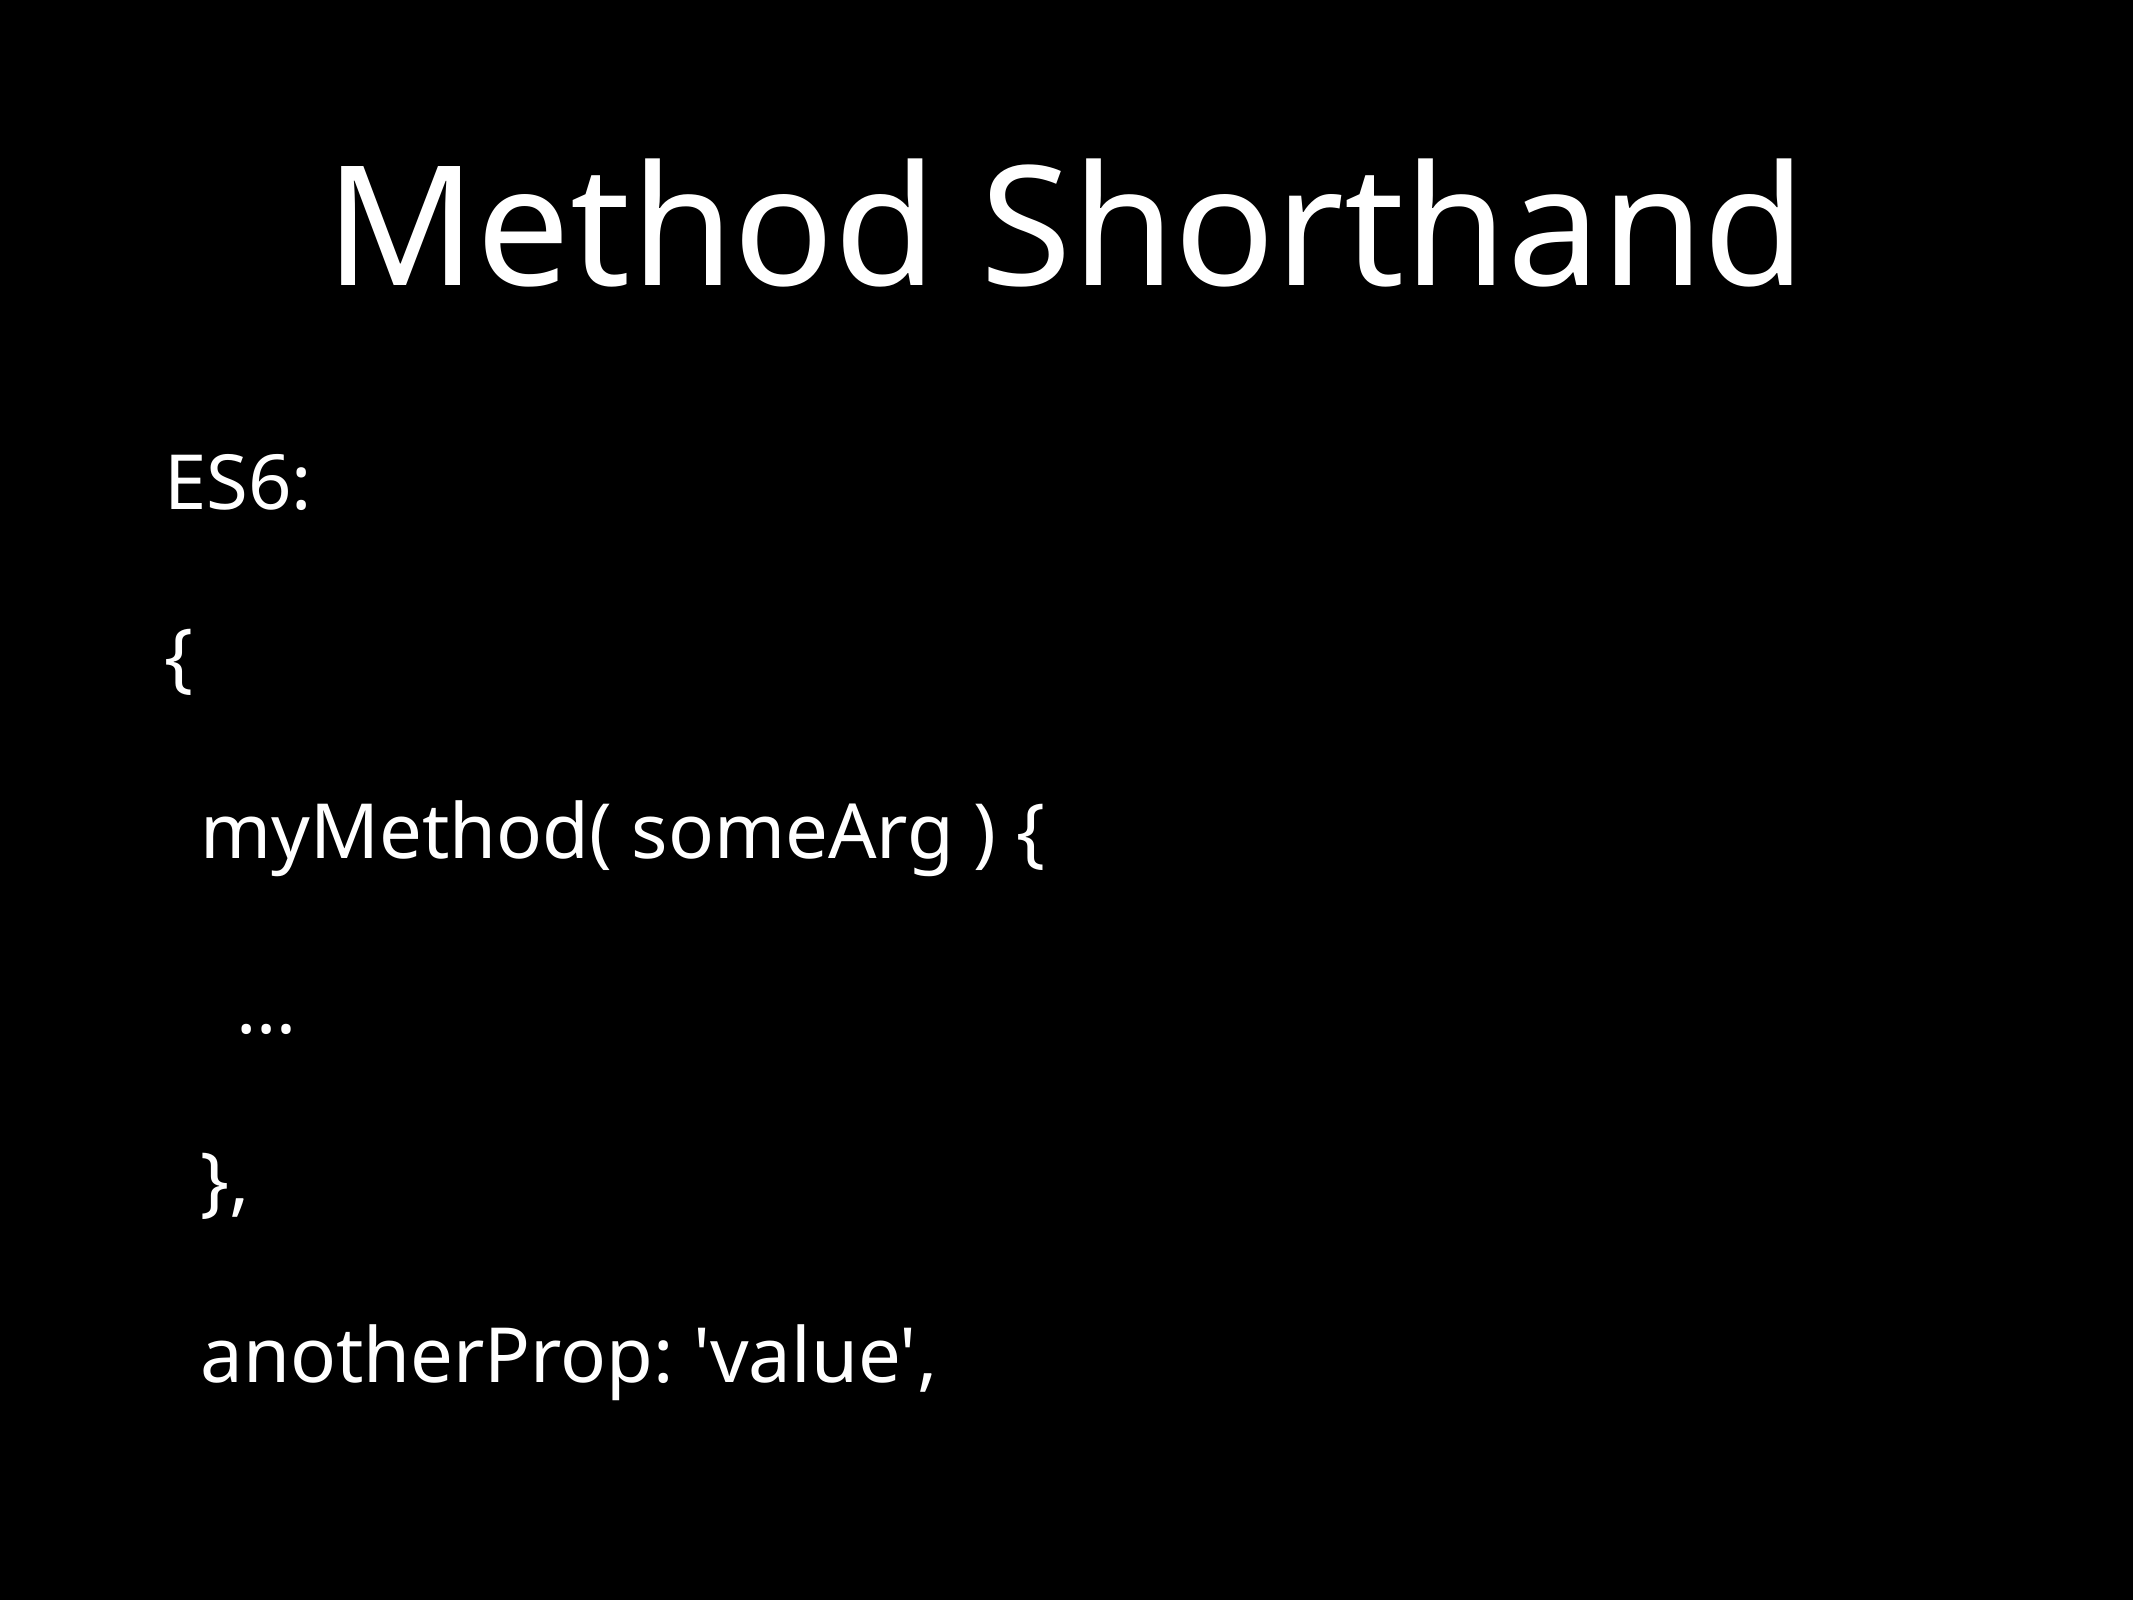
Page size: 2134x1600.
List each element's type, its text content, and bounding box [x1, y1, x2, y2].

title Method Shorthand [155, 41, 1978, 397]
list ES6: { myMethod( someArg ) { … }, anotherProp: 'value', [155, 424, 1978, 1457]
